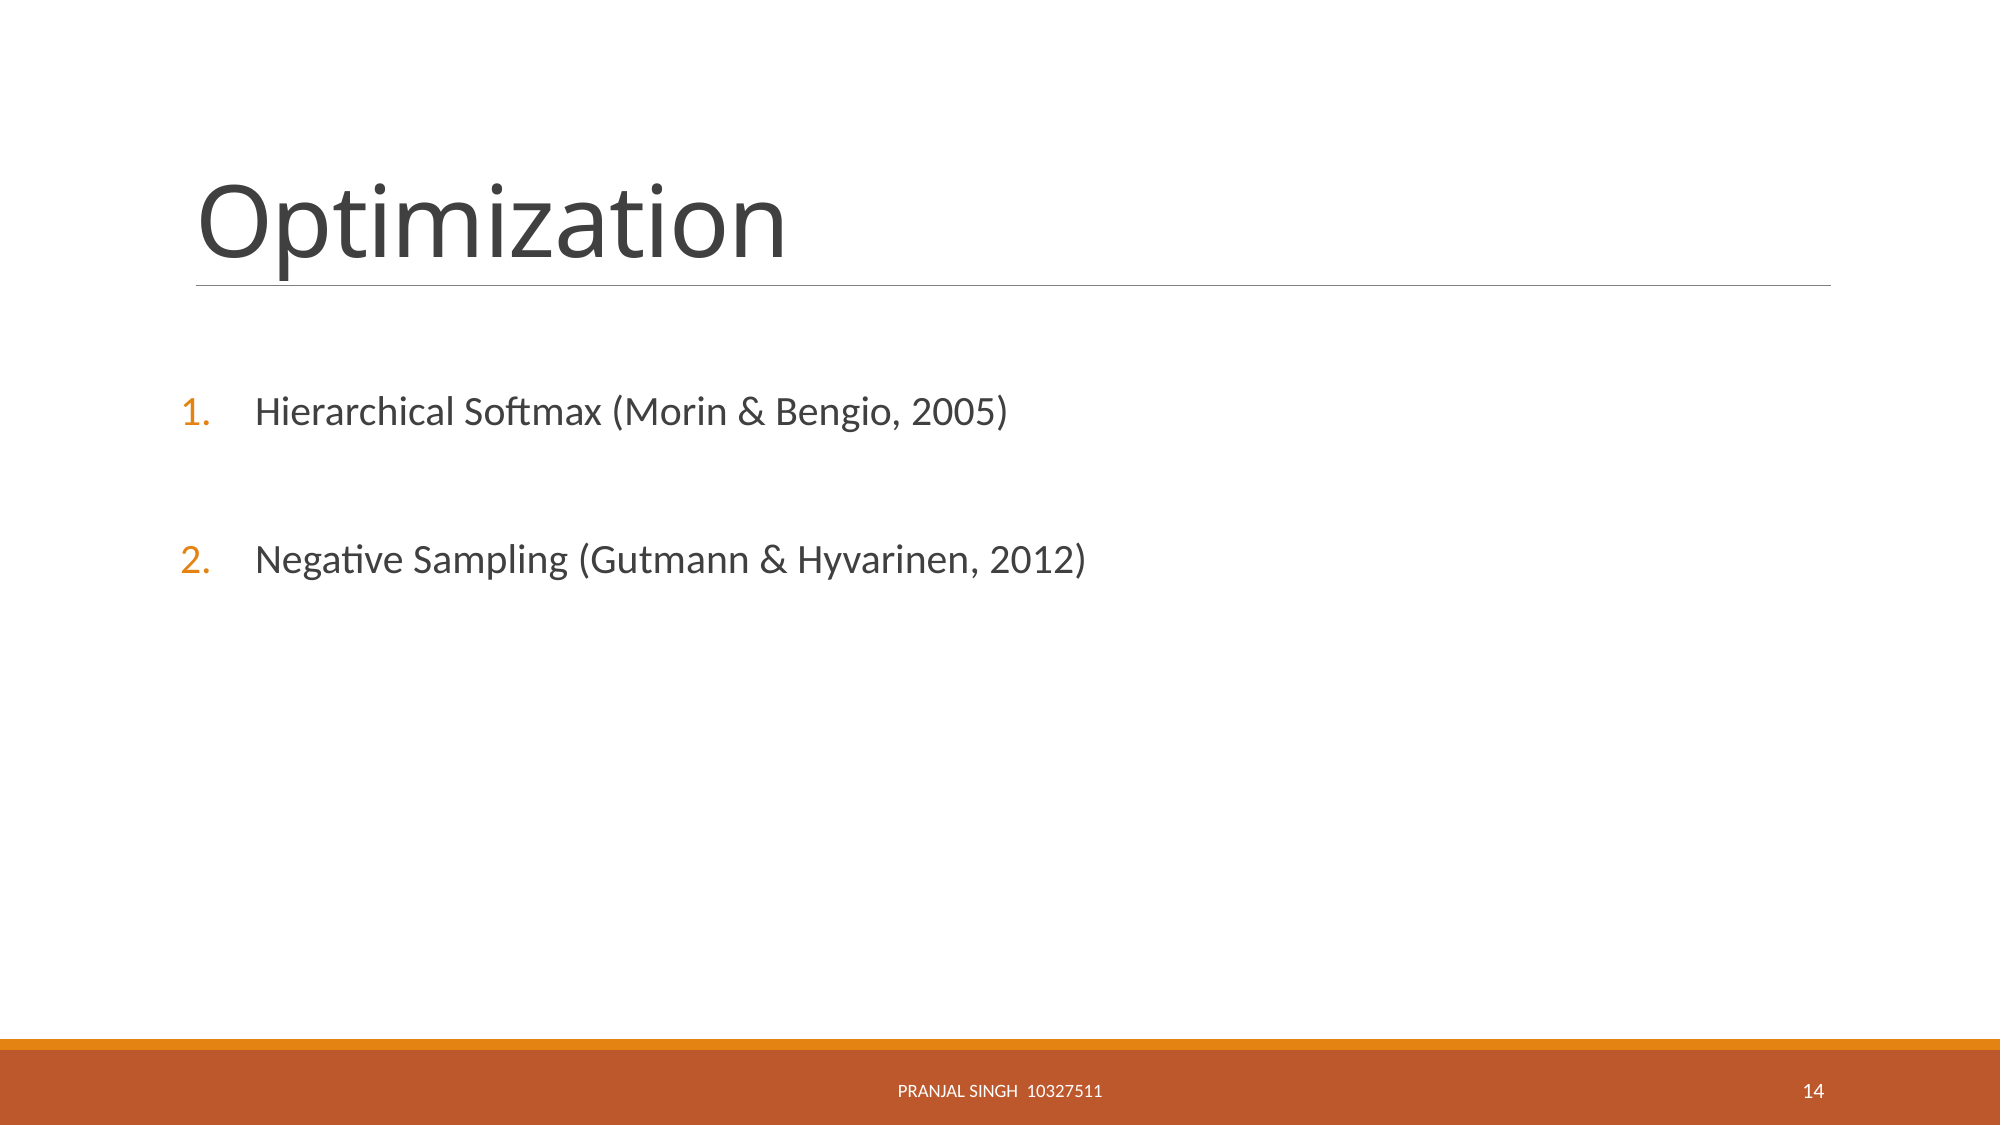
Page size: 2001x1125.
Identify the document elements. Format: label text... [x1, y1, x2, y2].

title Optimization [180, 47, 1830, 285]
slide_number 14 [1624, 1059, 1840, 1120]
footer Pranjal Singh 10327511 [604, 1059, 1396, 1120]
list Hierarchical Softmax (Morin & Bengio, 2005) Negative Sampling (Gutmann & Hyvarinen, 2012) [180, 302, 1830, 963]
